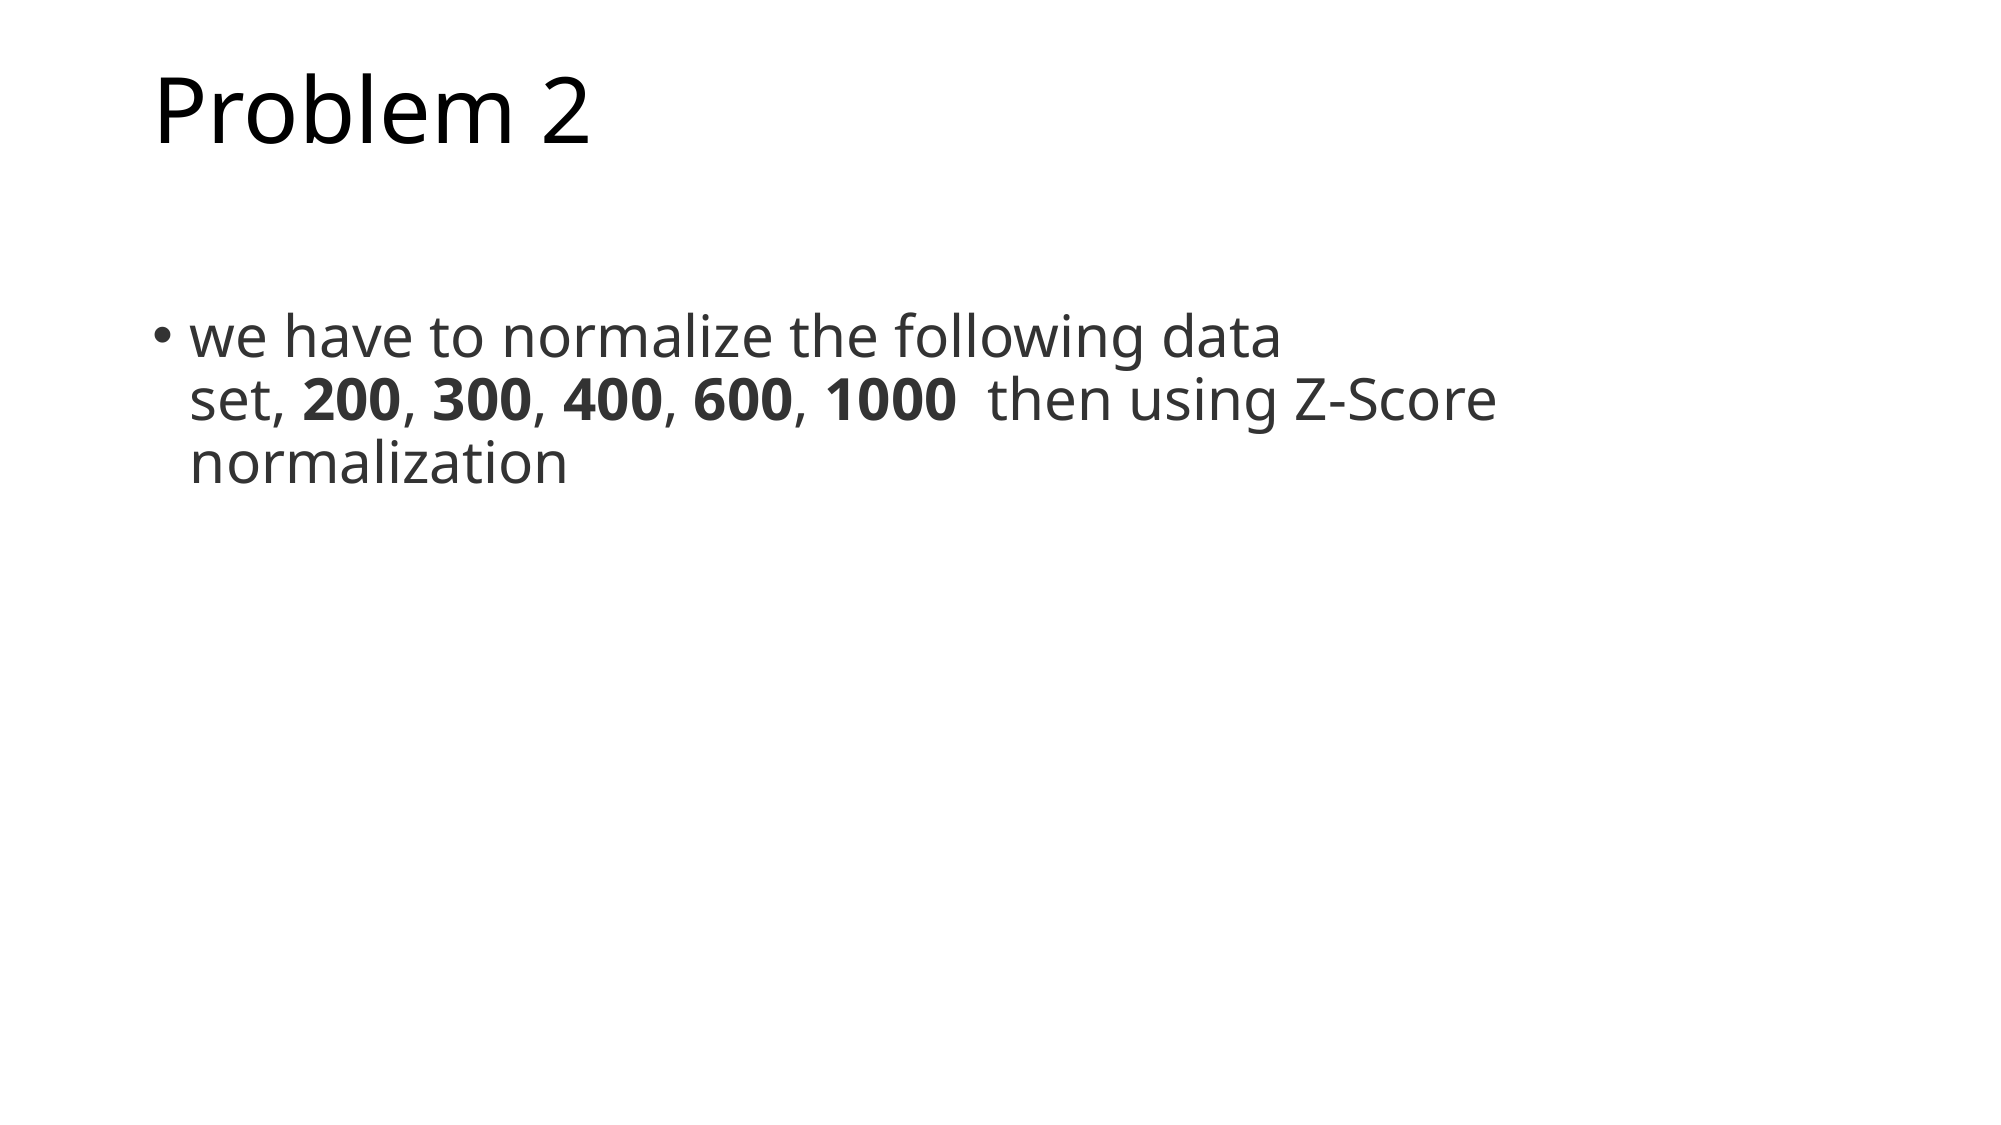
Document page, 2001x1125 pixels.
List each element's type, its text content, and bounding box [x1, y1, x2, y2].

title Problem 2 [137, 59, 1863, 278]
list we have to normalize the following data set, 200, 300, 400, 600, 1000 then using Z-Score normalization [137, 299, 1863, 1014]
